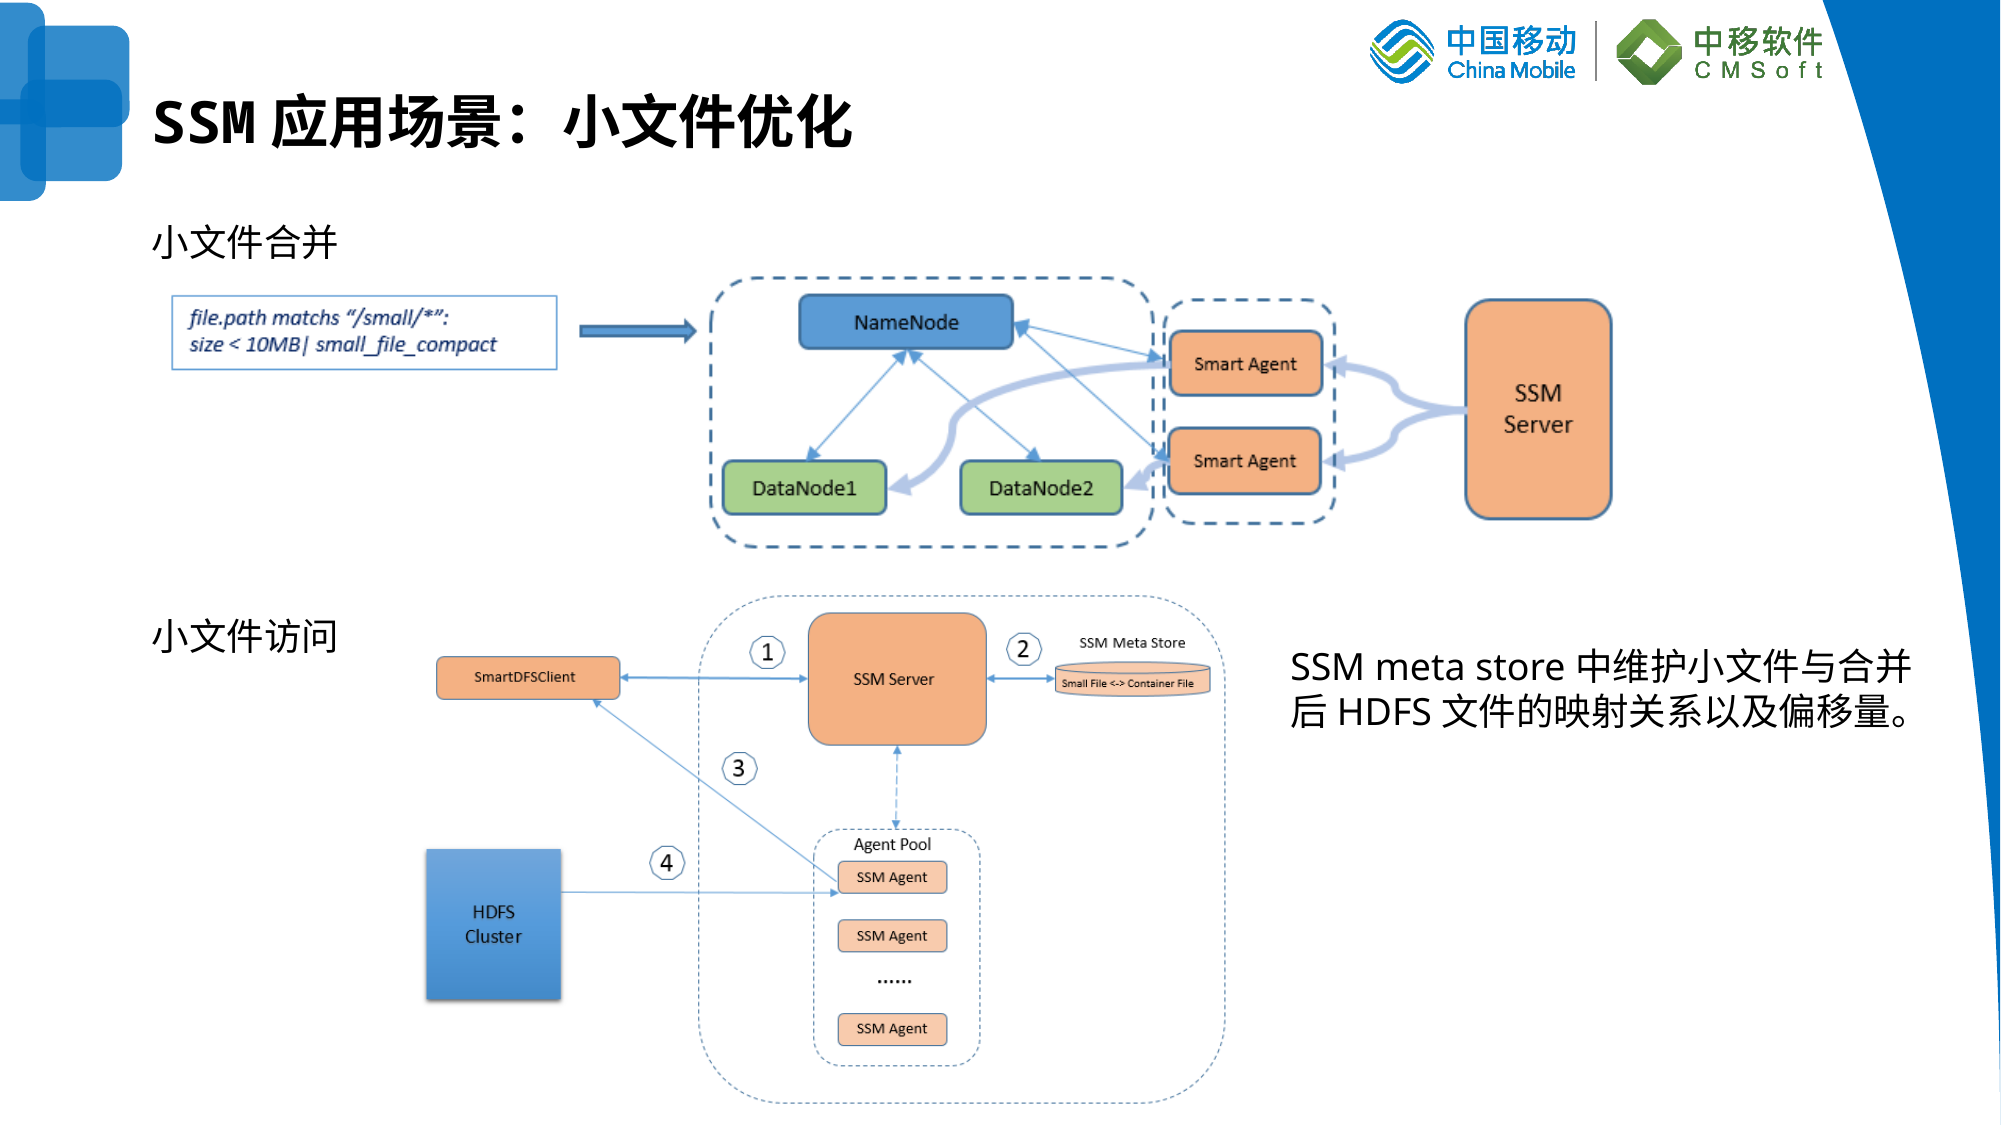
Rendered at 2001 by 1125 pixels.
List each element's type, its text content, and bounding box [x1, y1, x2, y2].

title SSM应用场景：小文件优化 [137, 85, 1835, 172]
picture [167, 272, 1624, 555]
picture [1370, 13, 1822, 85]
text_box 小文件访问 [137, 605, 417, 666]
text_box 小文件合并 [137, 211, 919, 272]
text_box SSM meta store中维护小文件与合并后HDFS文件的映射关系以及偏移量。 [1275, 636, 1958, 741]
picture [417, 588, 1234, 1109]
